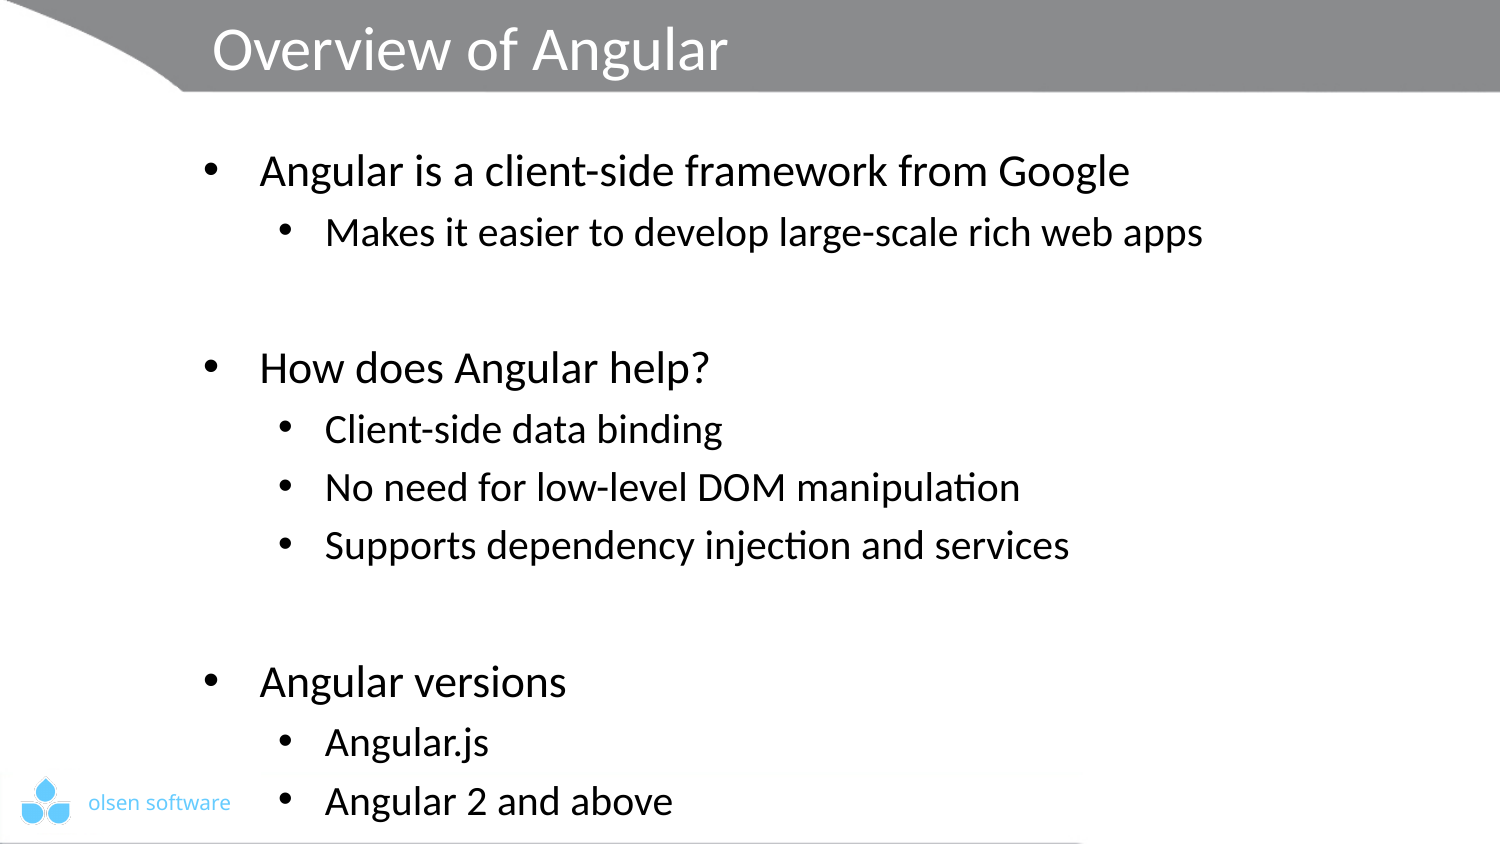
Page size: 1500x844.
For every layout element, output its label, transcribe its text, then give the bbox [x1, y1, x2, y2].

title Overview of Angular [197, 0, 1436, 93]
picture [0, 0, 1500, 844]
list Angular is a client-side framework from Google Makes it easier to develop large-scale rich web apps How does Angular help? Client-side data binding No need for low-level DOM manipulation Supports dependency injection and services Angular versions Angular.js Angular 2 and above [188, 133, 1425, 716]
